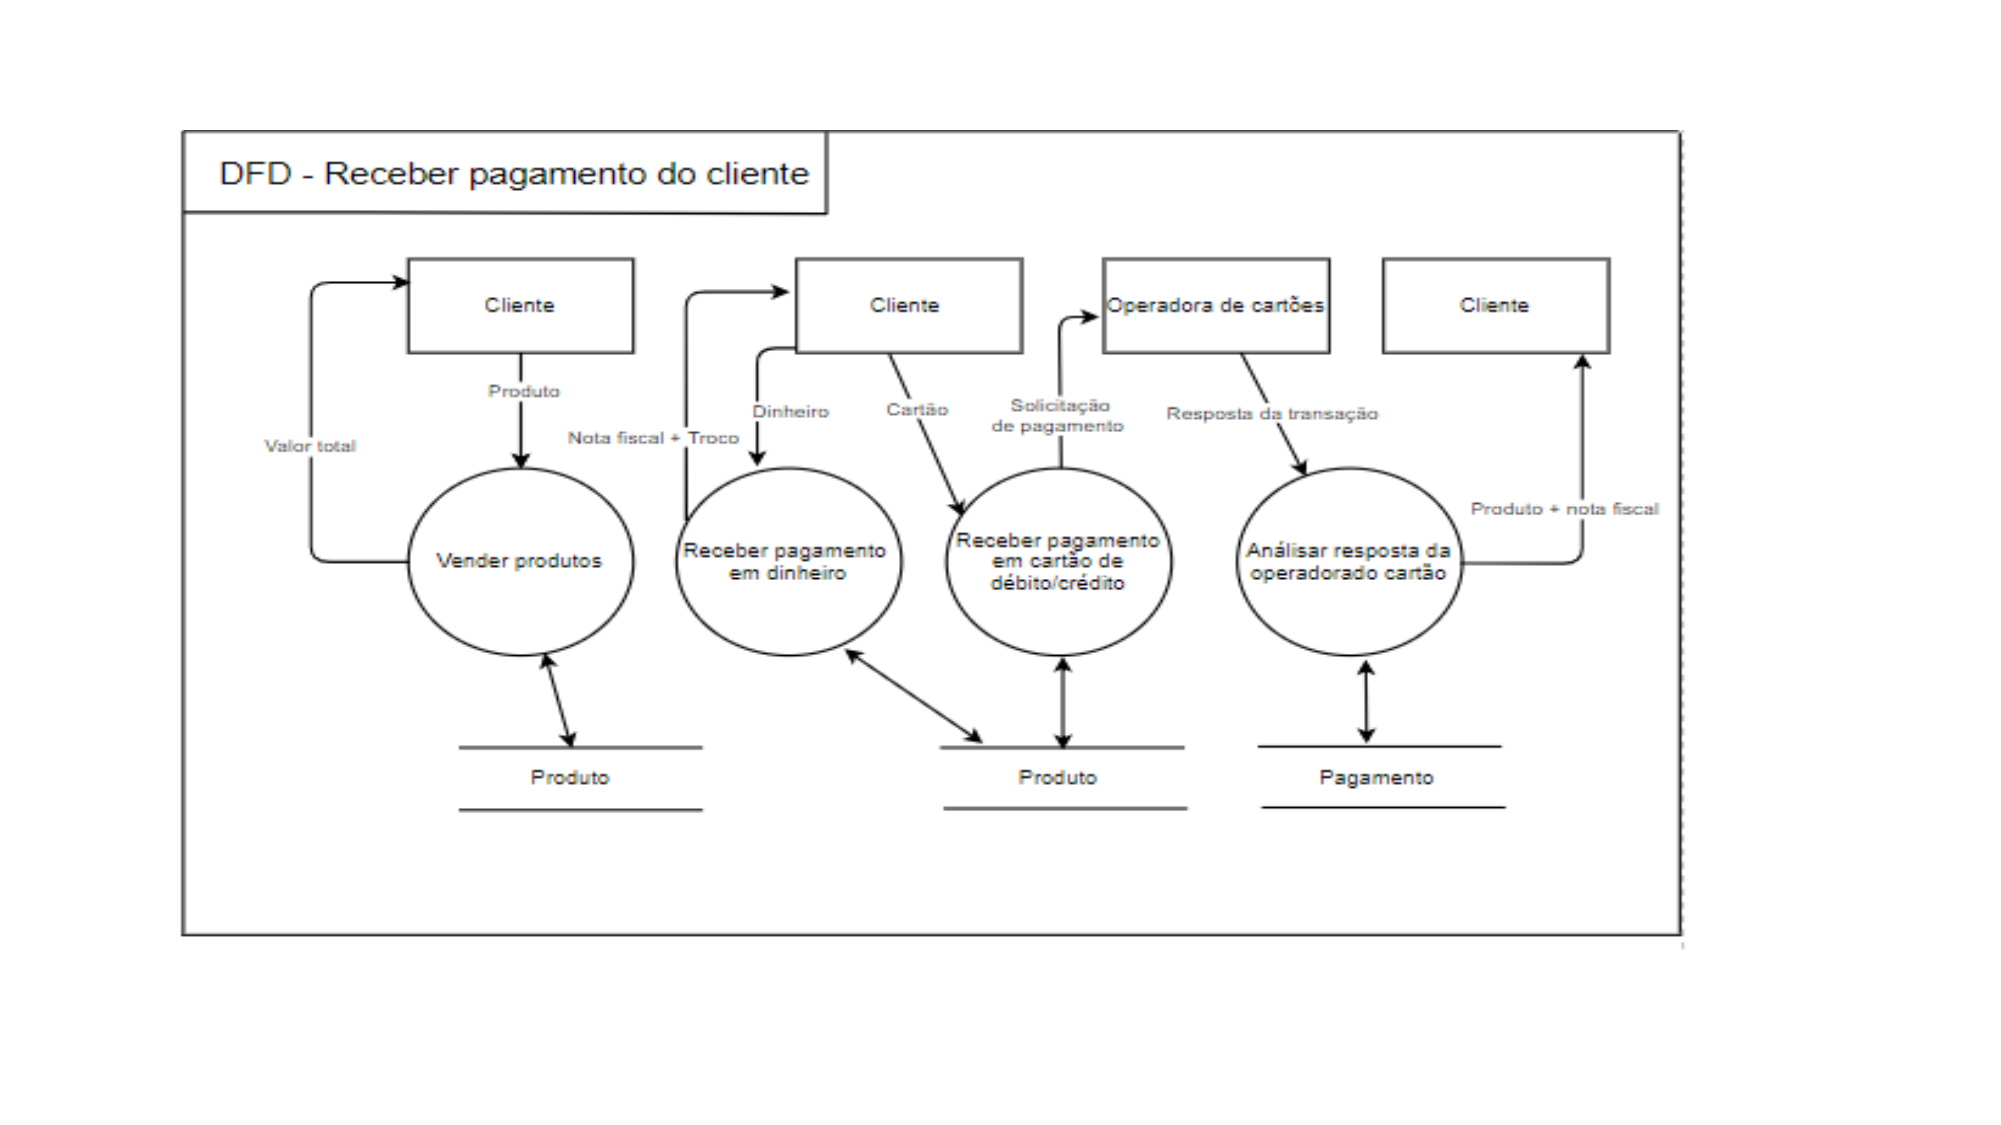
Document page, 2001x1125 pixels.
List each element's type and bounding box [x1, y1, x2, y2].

picture [160, 130, 1692, 955]
